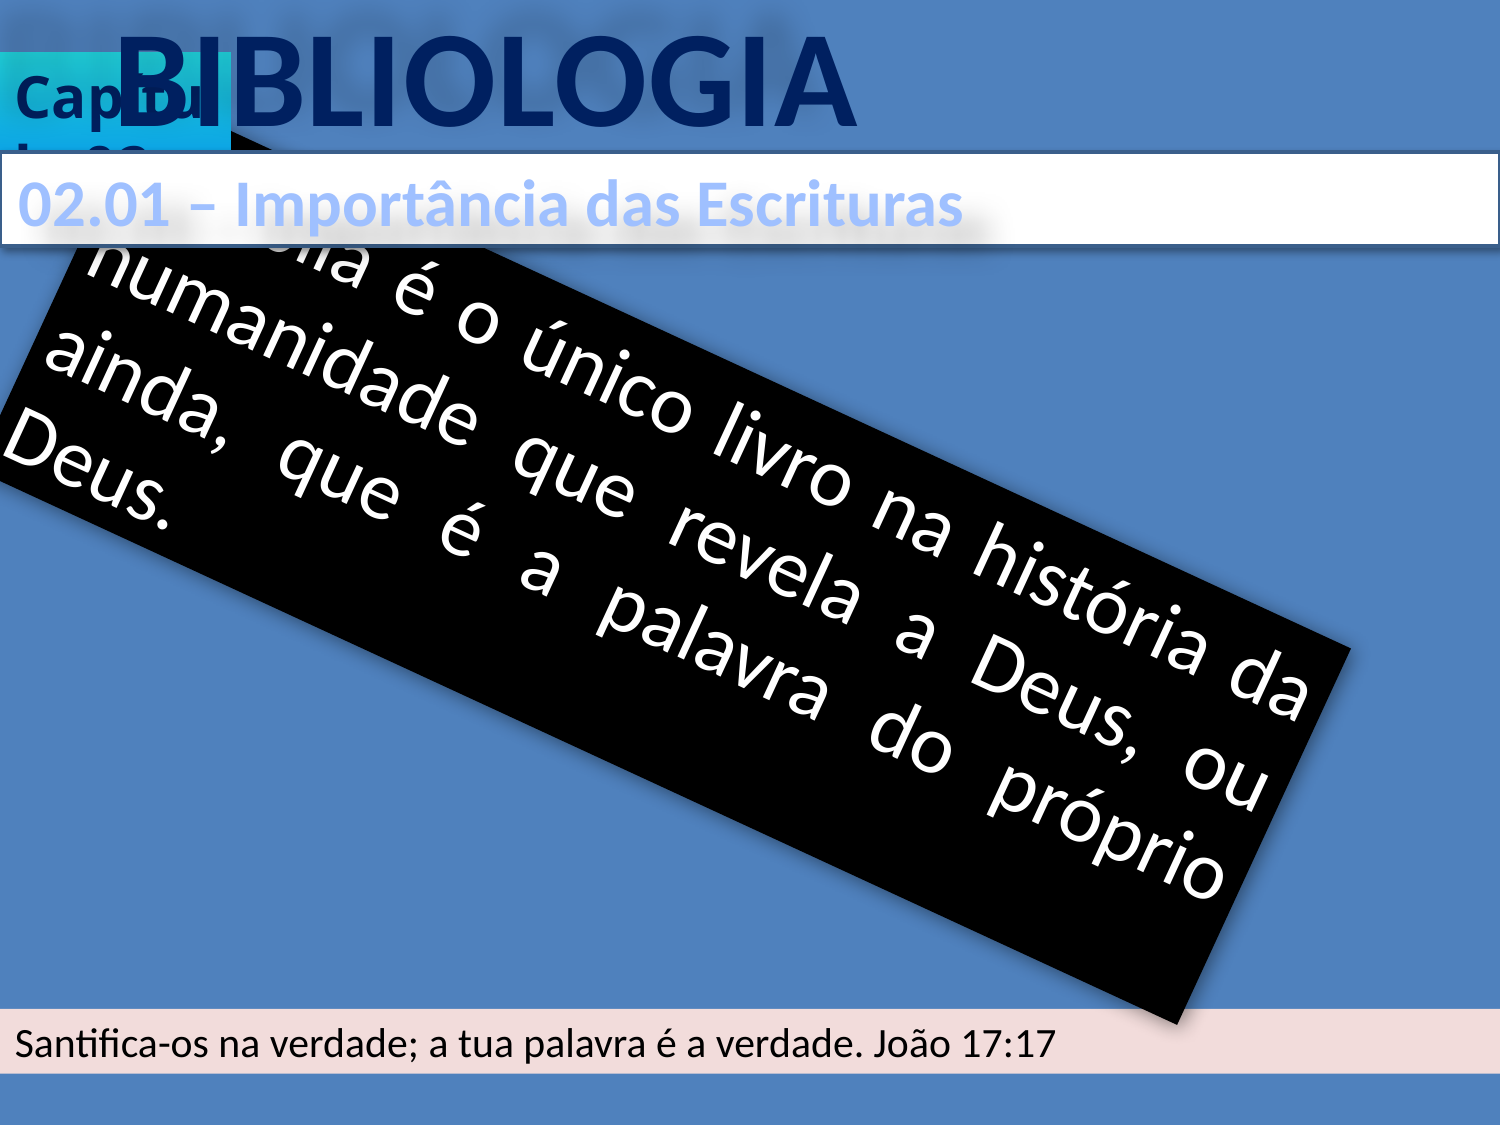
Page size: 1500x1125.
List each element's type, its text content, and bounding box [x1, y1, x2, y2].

text_box [891, 150, 1500, 248]
text_box Santifica-os na verdade; a tua palavra é a verdade. João 17:17 [0, 1008, 1500, 1074]
text_box BIBLIOLOGIA [81, 0, 891, 152]
text_box A Bíblia é o único livro na história da humanidade que revela a Deus, ou ainda, que é a palavra do próprio Deus. [0, 292, 1352, 1025]
text_box 02.01 – Importância das Escrituras [3, 152, 981, 248]
